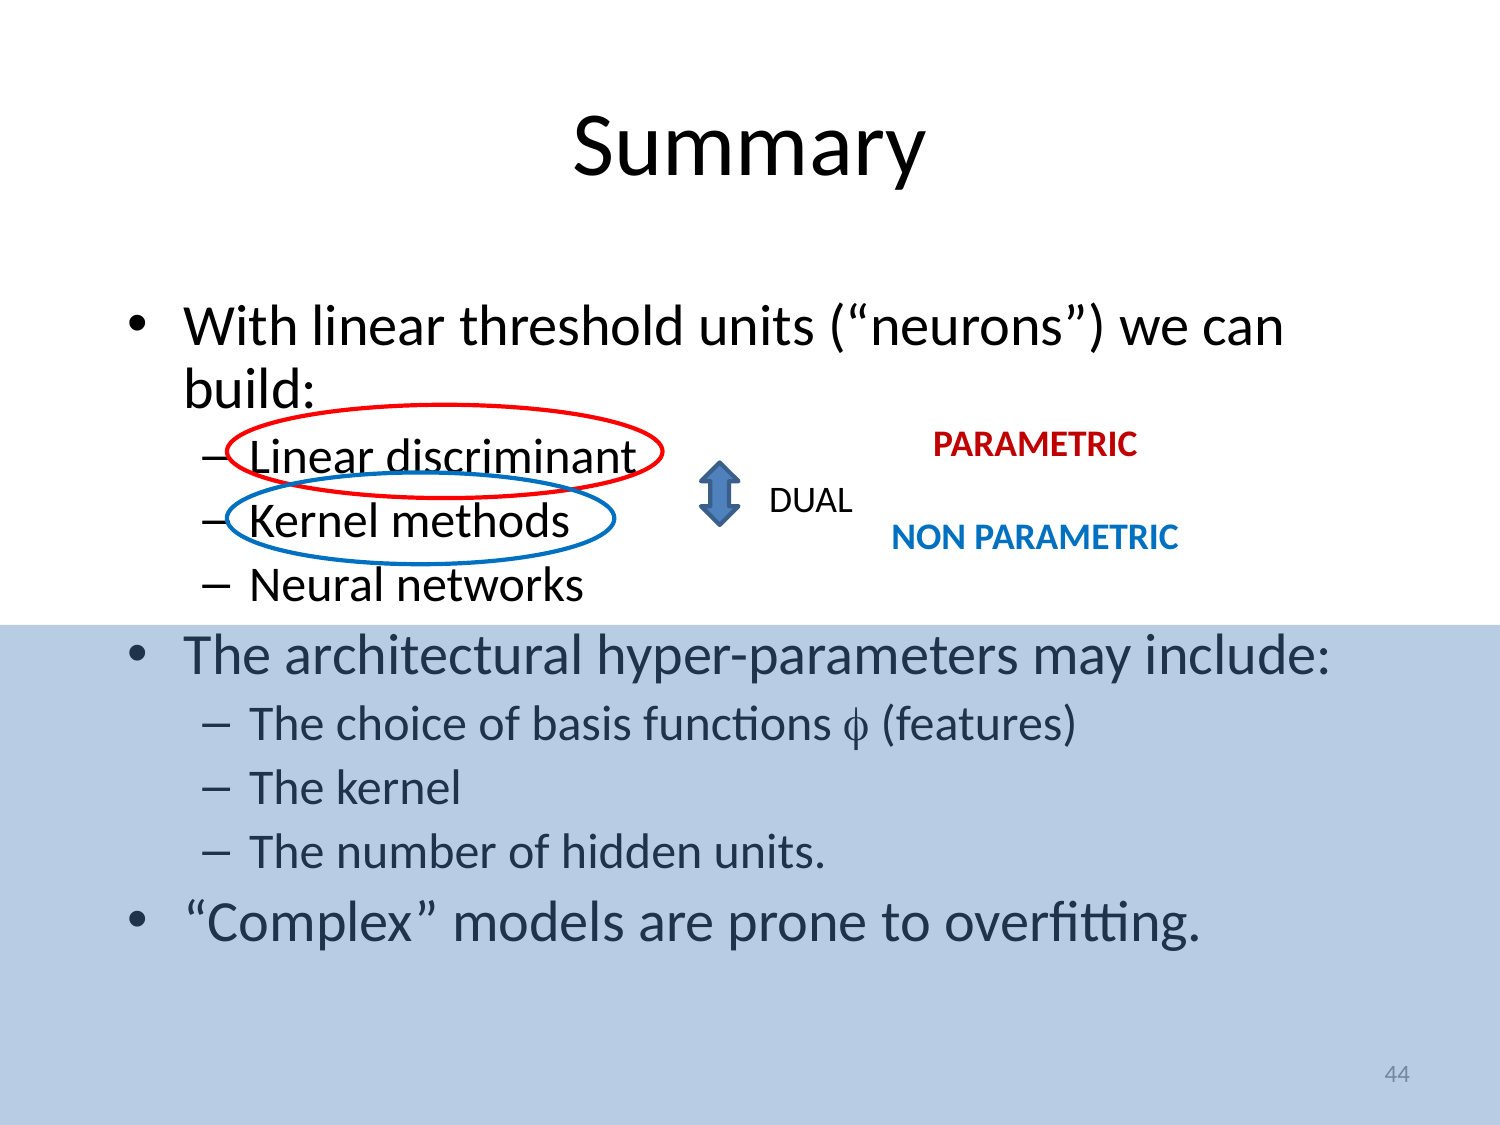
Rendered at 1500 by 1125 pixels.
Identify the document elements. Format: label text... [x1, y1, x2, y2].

title Summary [75, 45, 1425, 233]
text_box [224, 402, 665, 490]
text_box PARAMETRIC [918, 411, 1153, 472]
text_box NON PARAMETRIC [876, 504, 1194, 565]
text_box DUAL [754, 467, 868, 528]
text_box [0, 623, 1500, 1125]
text_box [699, 460, 741, 528]
text_box With linear threshold units (“neurons”) we can build: Linear discriminant Kernel methods Neural networks The architectural hyper-parameters may include: The choice of basis functions f (features) The kernel The number of hidden units. “Complex” models are prone to overfitting. [112, 287, 1388, 623]
text_box [224, 470, 617, 567]
